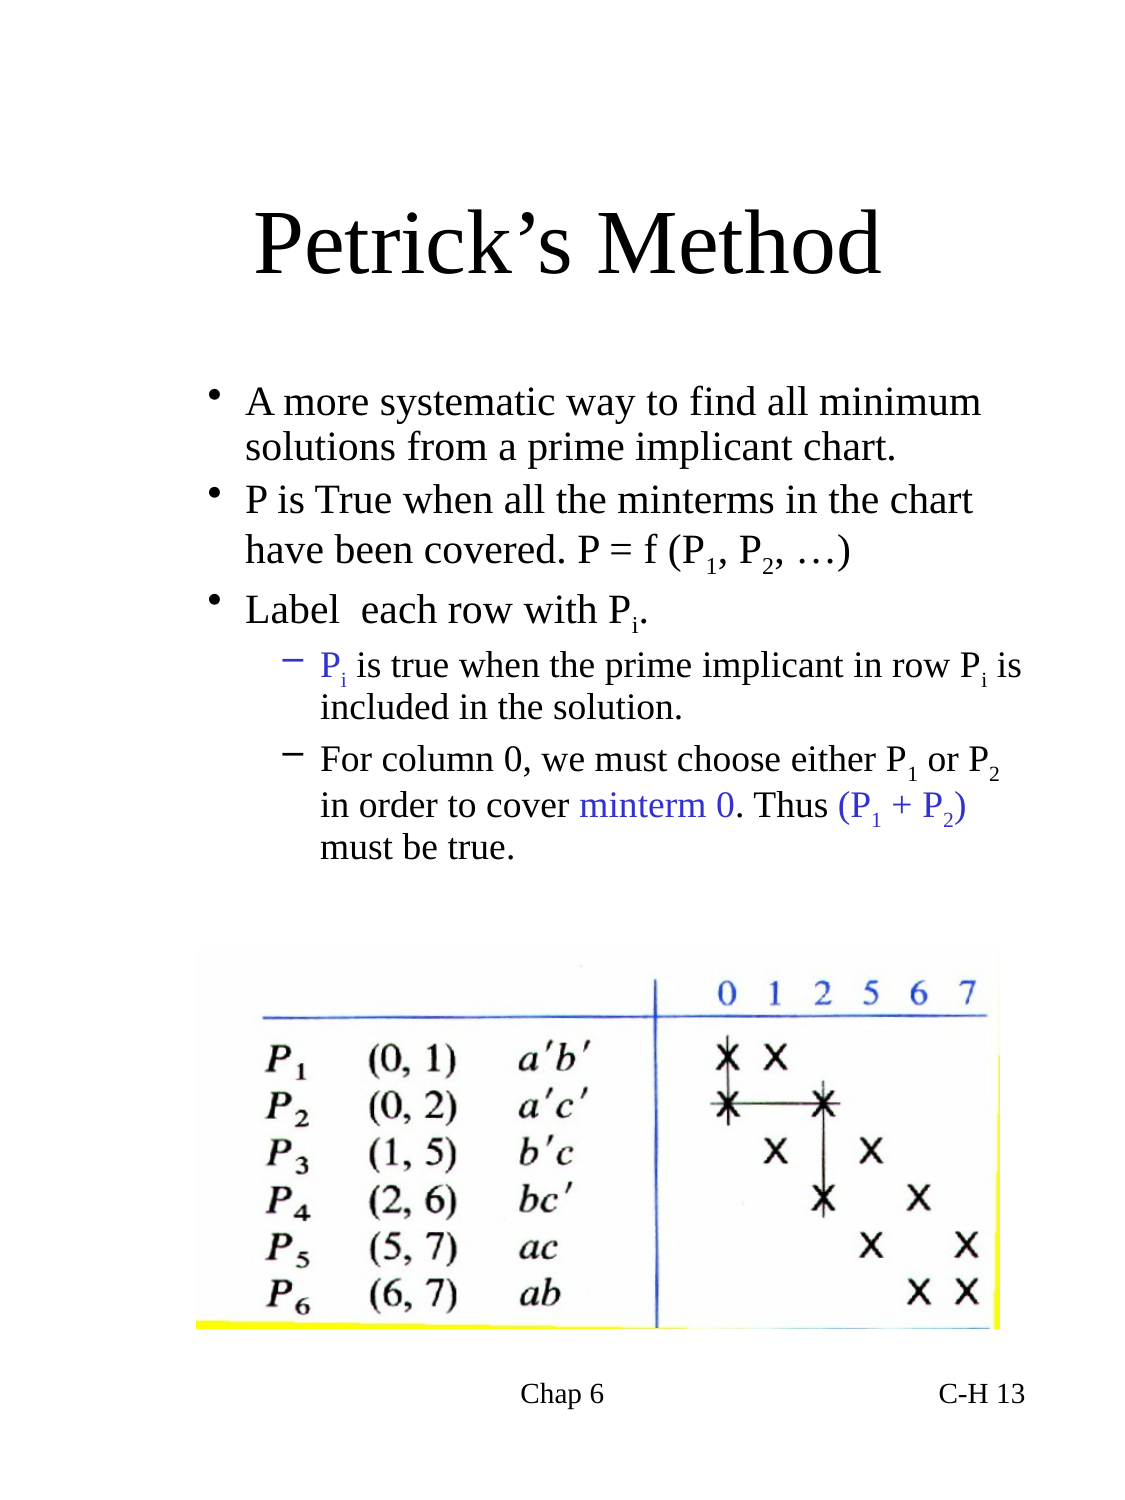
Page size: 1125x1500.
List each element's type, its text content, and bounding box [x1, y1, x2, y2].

footer Chap 6 [384, 1366, 741, 1467]
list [196, 950, 1000, 1330]
slide_number C-H 13 [806, 1366, 1041, 1467]
title Petrick’s Method [89, 111, 1047, 363]
list A more systematic way to find all minimum solutions from a prime implicant chart. P is True when all the minterms in the chart have been covered. P = f (P1, P2, …) Label each row with Pi. Pi is true when the prime implicant in row Pi is included in the solution. For column 0, we must choose either P1 or P2 in order to cover minterm 0. Thus (P1 + P2) must be true. [42, 371, 1041, 872]
